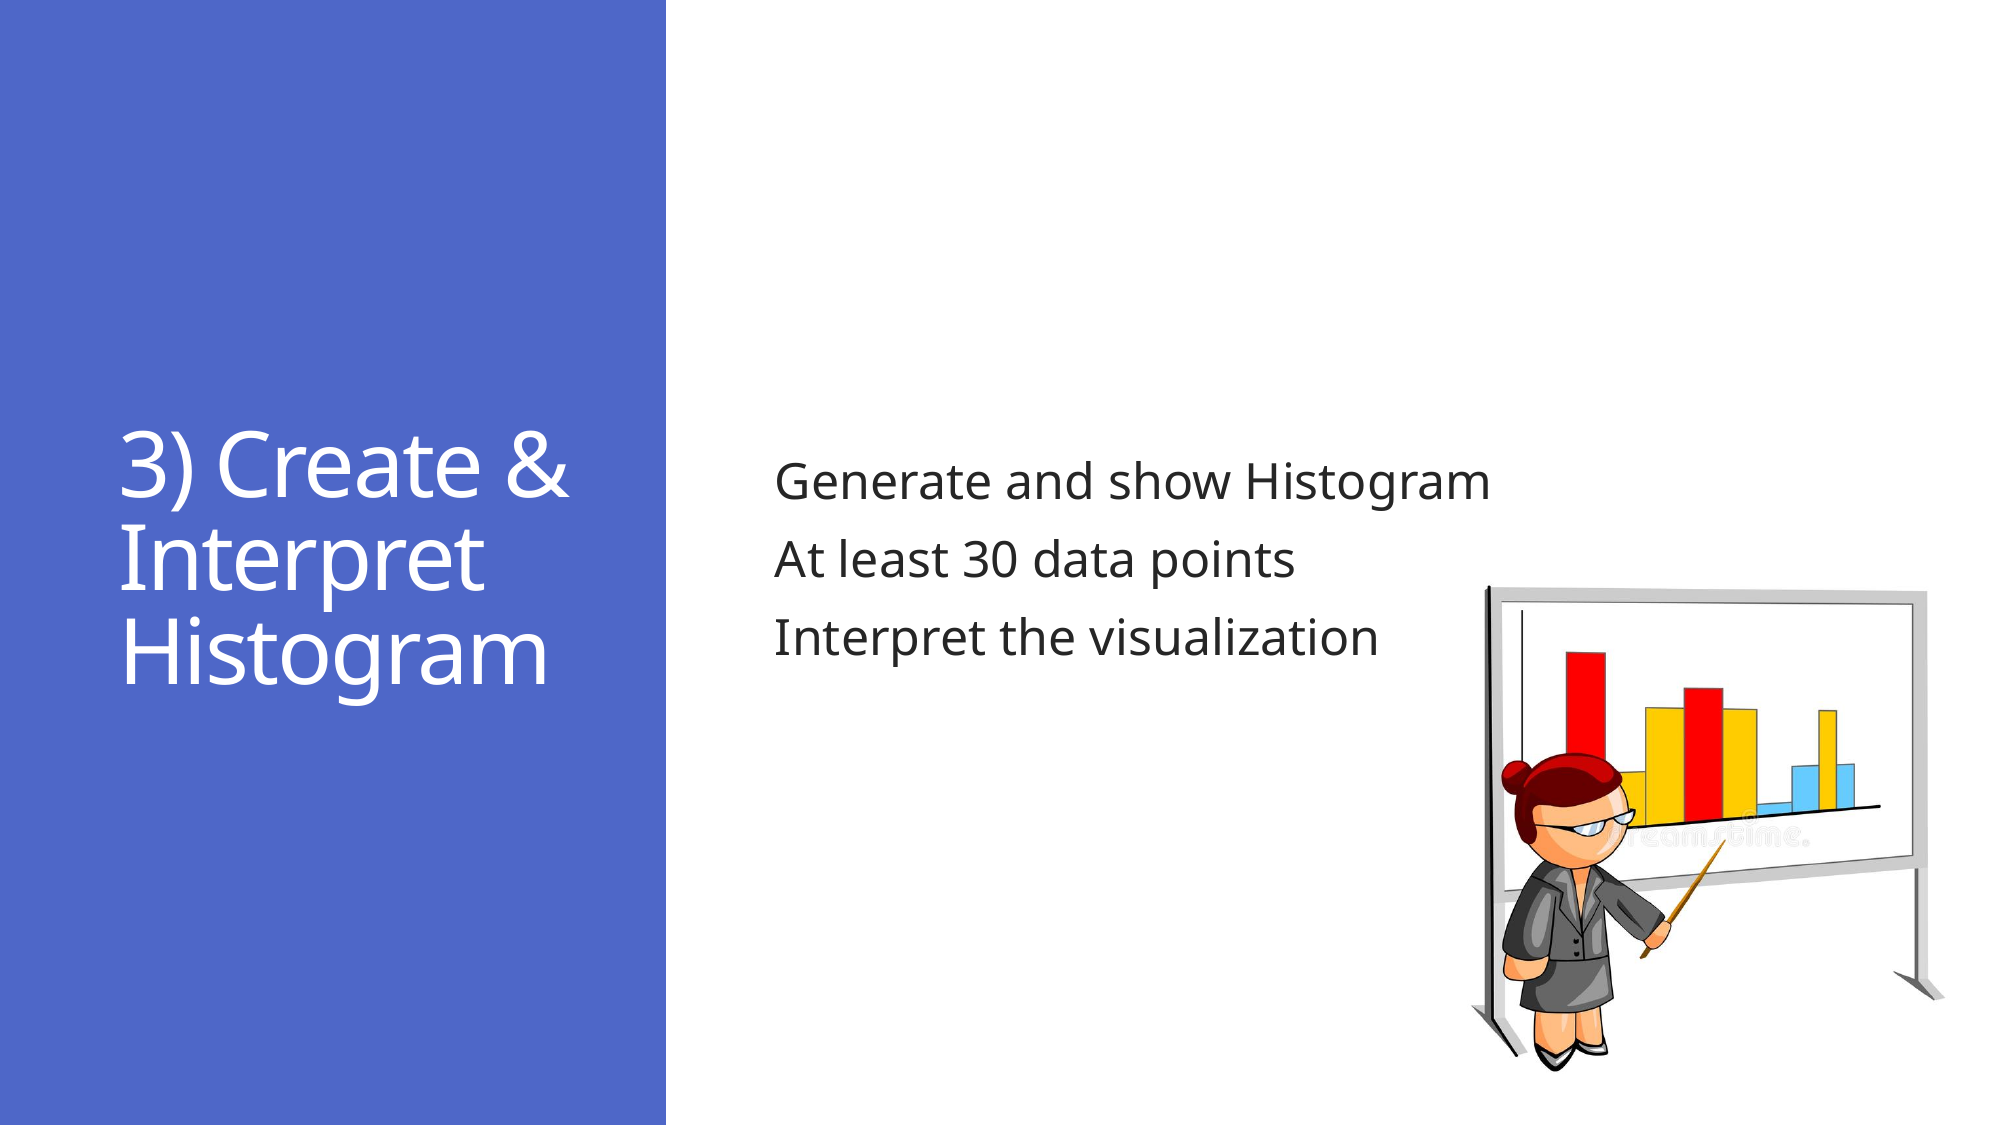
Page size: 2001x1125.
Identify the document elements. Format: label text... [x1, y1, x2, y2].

title 3) Create & Interpret Histogram [103, 173, 614, 952]
list Generate and show Histogram At least 30 data points Interpret the visualization [745, 173, 1770, 952]
text_box [0, 0, 667, 1125]
picture [1446, 565, 1970, 1089]
